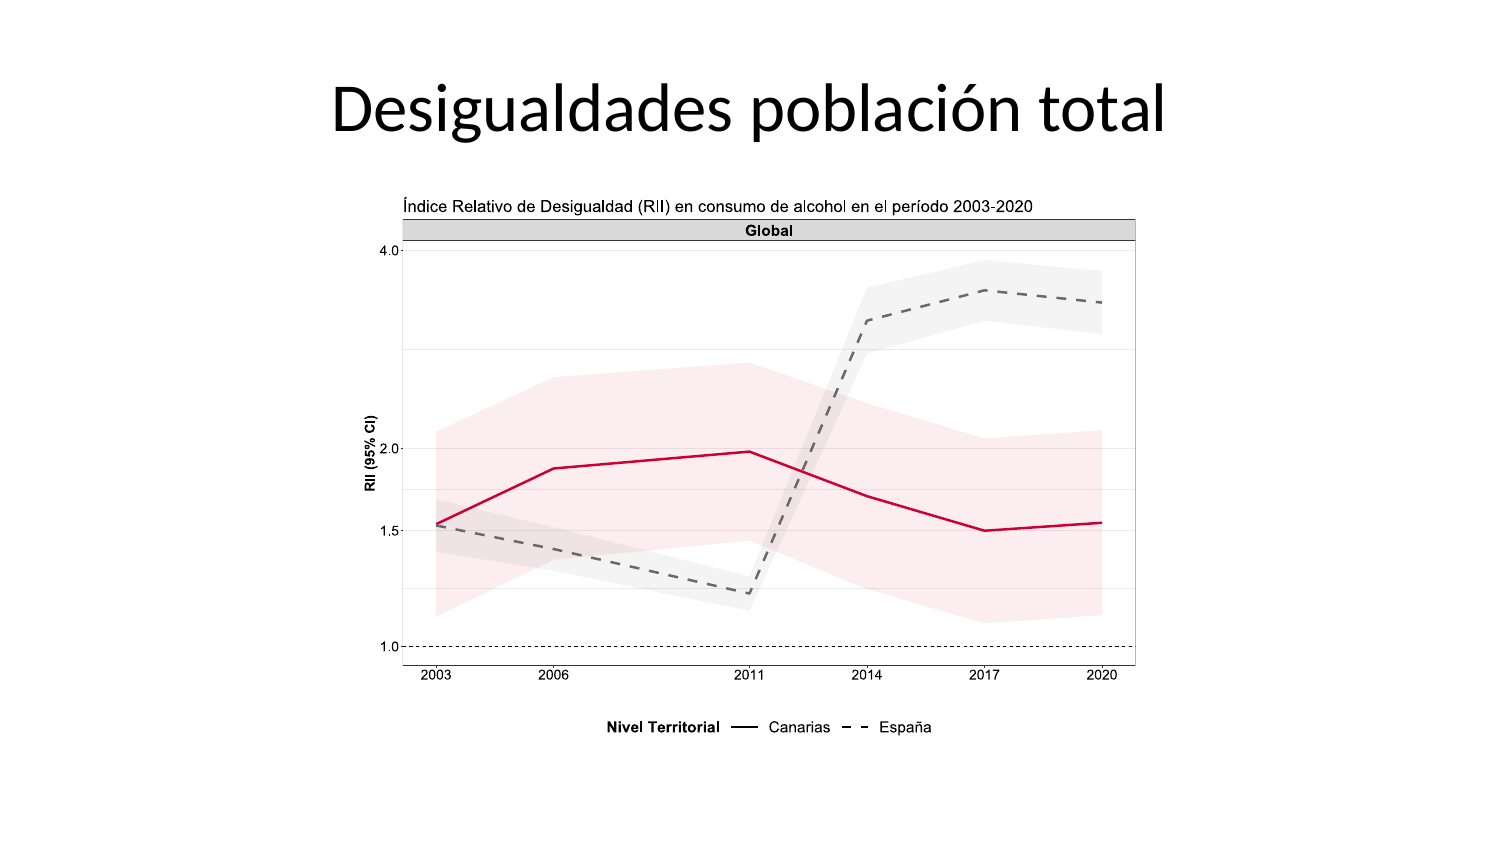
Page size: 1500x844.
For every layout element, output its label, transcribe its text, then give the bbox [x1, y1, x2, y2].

picture [360, 195, 1140, 753]
title Desigualdades población total [75, 33, 1425, 175]
